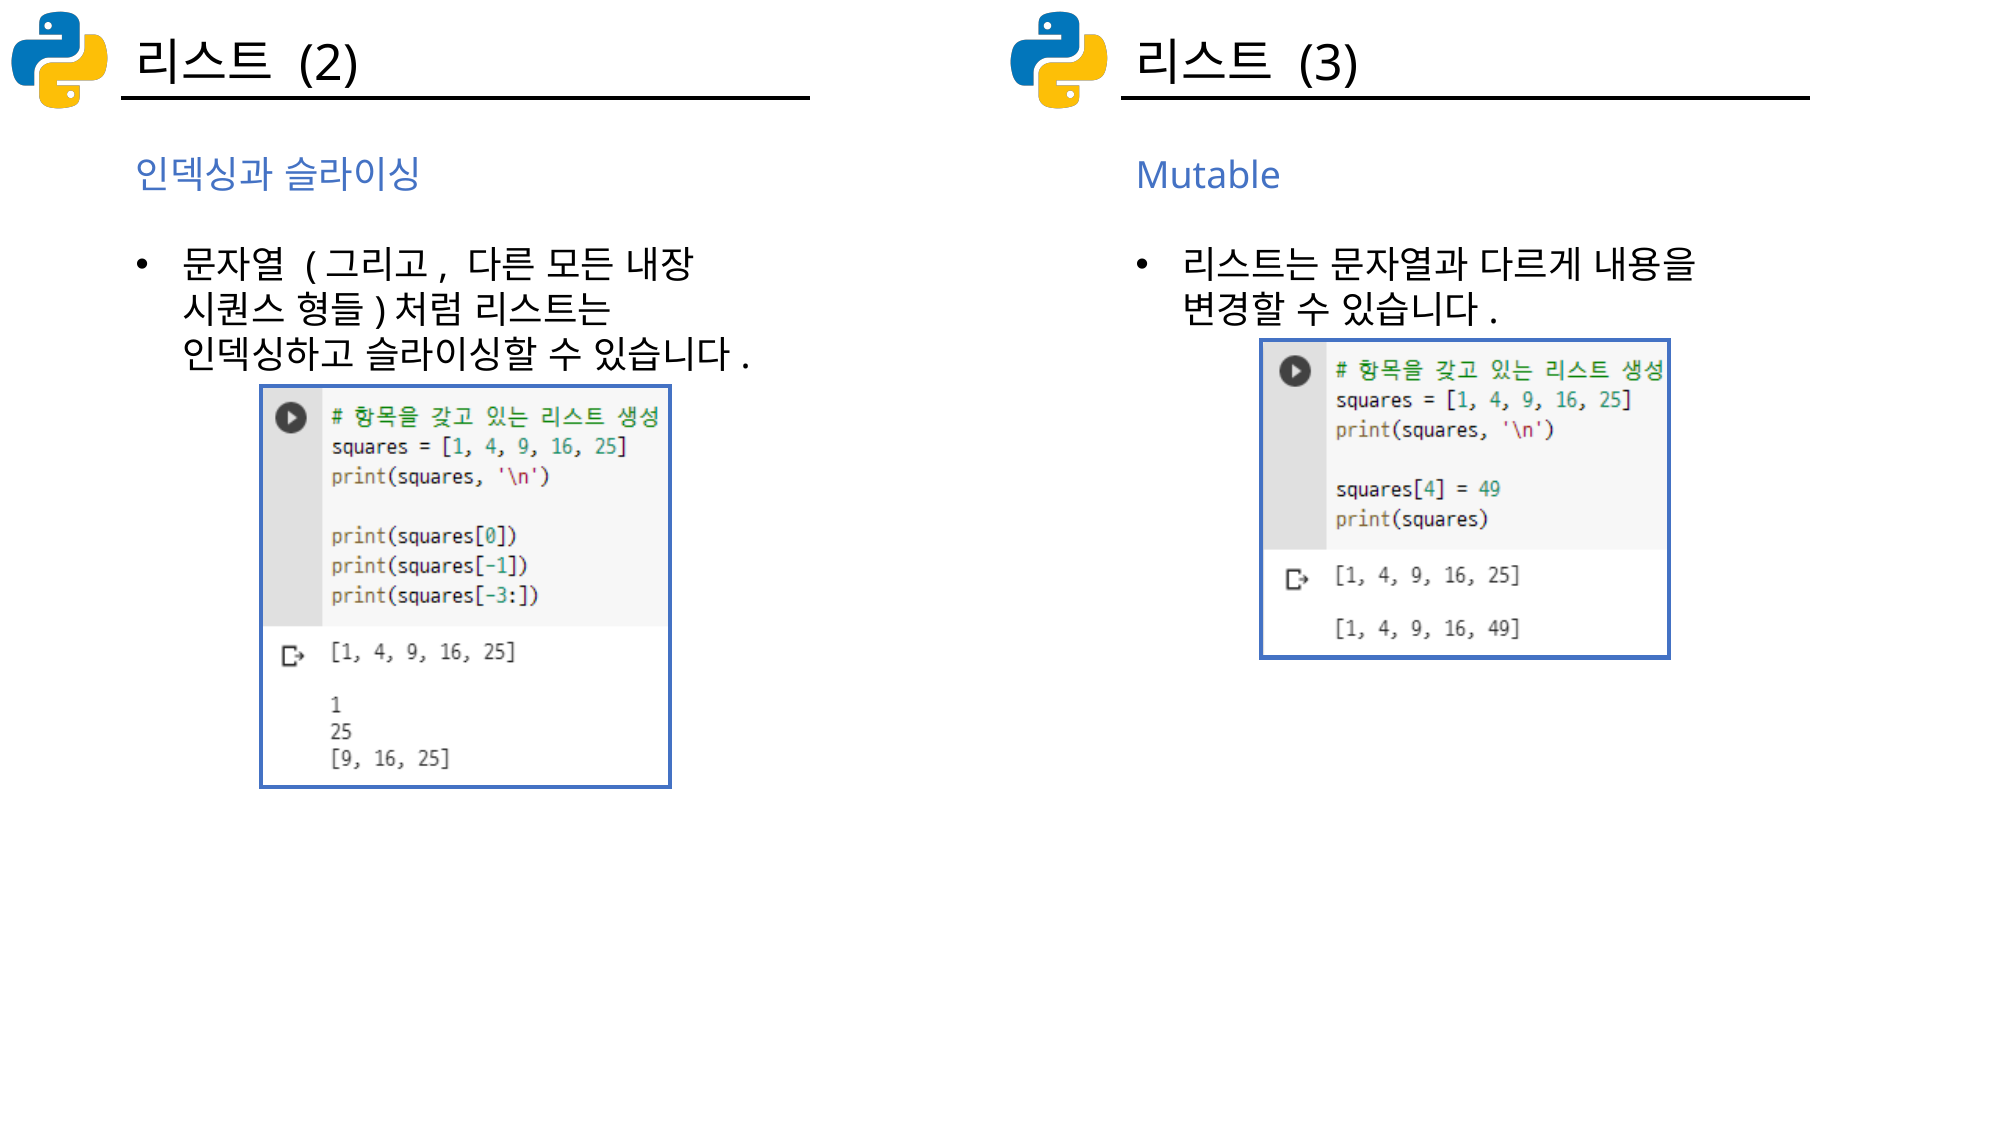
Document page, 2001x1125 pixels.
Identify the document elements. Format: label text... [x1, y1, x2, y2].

text_box 인덱싱과 슬라이싱 문자열 (그리고, 다른 모든 내장 시퀀스 형들)처럼 리스트는 인덱싱하고 슬라이싱할 수 있습니다. [120, 143, 810, 384]
text_box 리스트 (3) [1121, 22, 1374, 96]
picture [0, 0, 121, 121]
picture [260, 385, 670, 788]
picture [1261, 340, 1670, 658]
picture [999, 0, 1121, 121]
text_box 리스트 (2) [121, 22, 374, 96]
text_box Mutable 리스트는 문자열과 다르게 내용을 변경할 수 있습니다. [1120, 143, 1810, 339]
